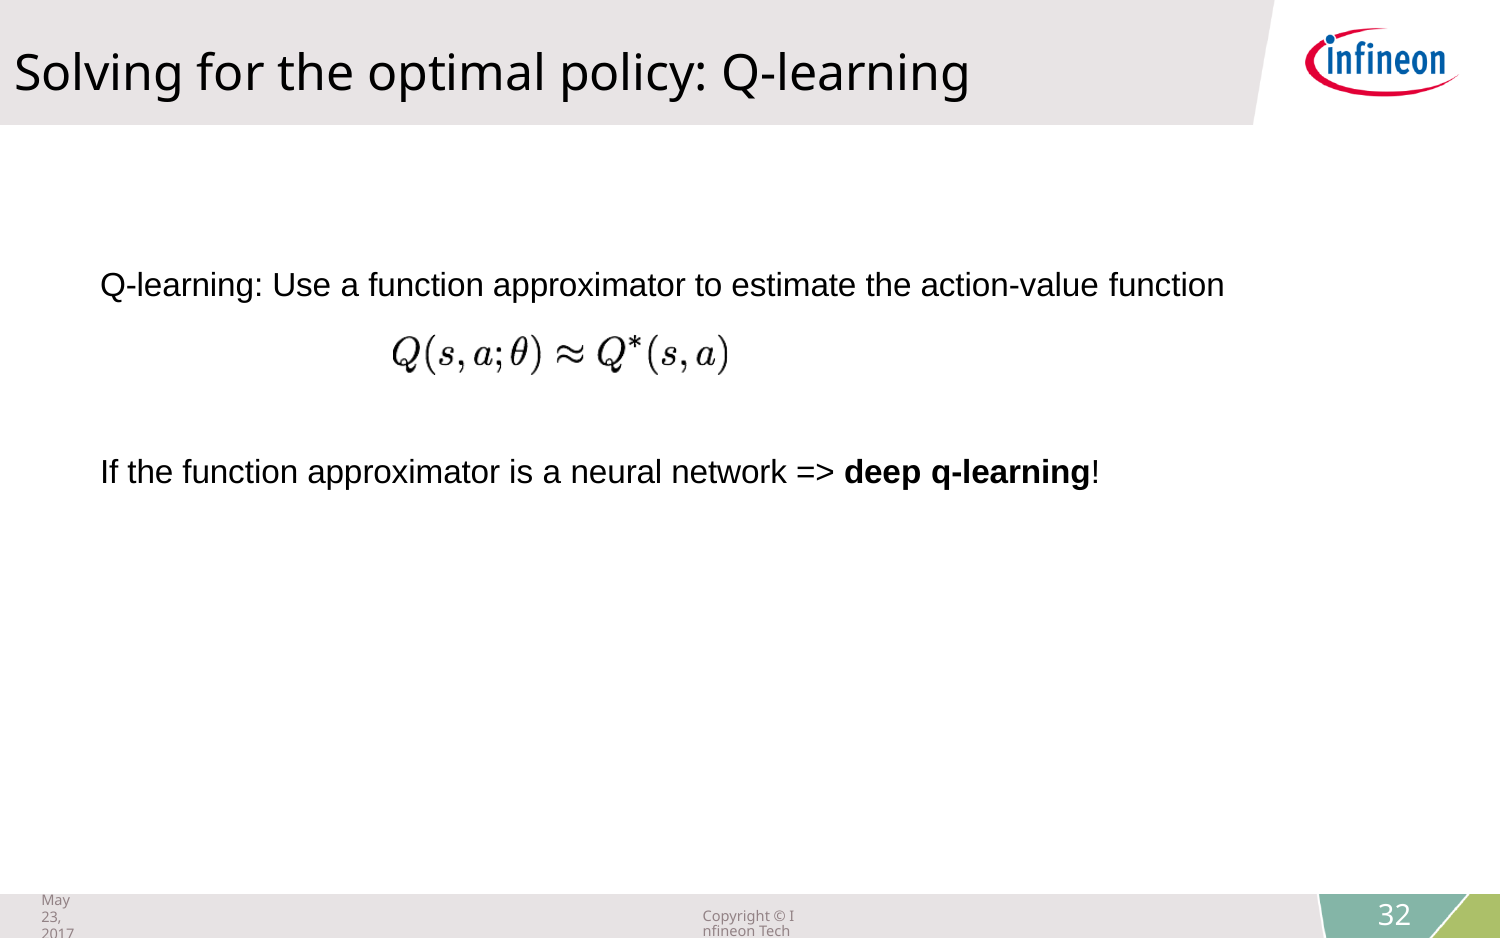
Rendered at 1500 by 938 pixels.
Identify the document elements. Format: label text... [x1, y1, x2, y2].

slide_number 32 [1364, 895, 1412, 938]
picture [0, 0, 1500, 125]
title Solving for the optimal policy: Q-learning [12, 0, 1138, 101]
text_box Q-learning: Use a function approximator to estimate the action-value function [98, 260, 1234, 303]
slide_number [41, 895, 89, 938]
footer Copyright © Infineon Technologies AG 2018. All rights reserved. [702, 895, 798, 938]
picture [0, 894, 1500, 938]
text_box [393, 334, 728, 375]
text_box If the function approximator is a neural network => deep q-learning! [98, 448, 1194, 491]
